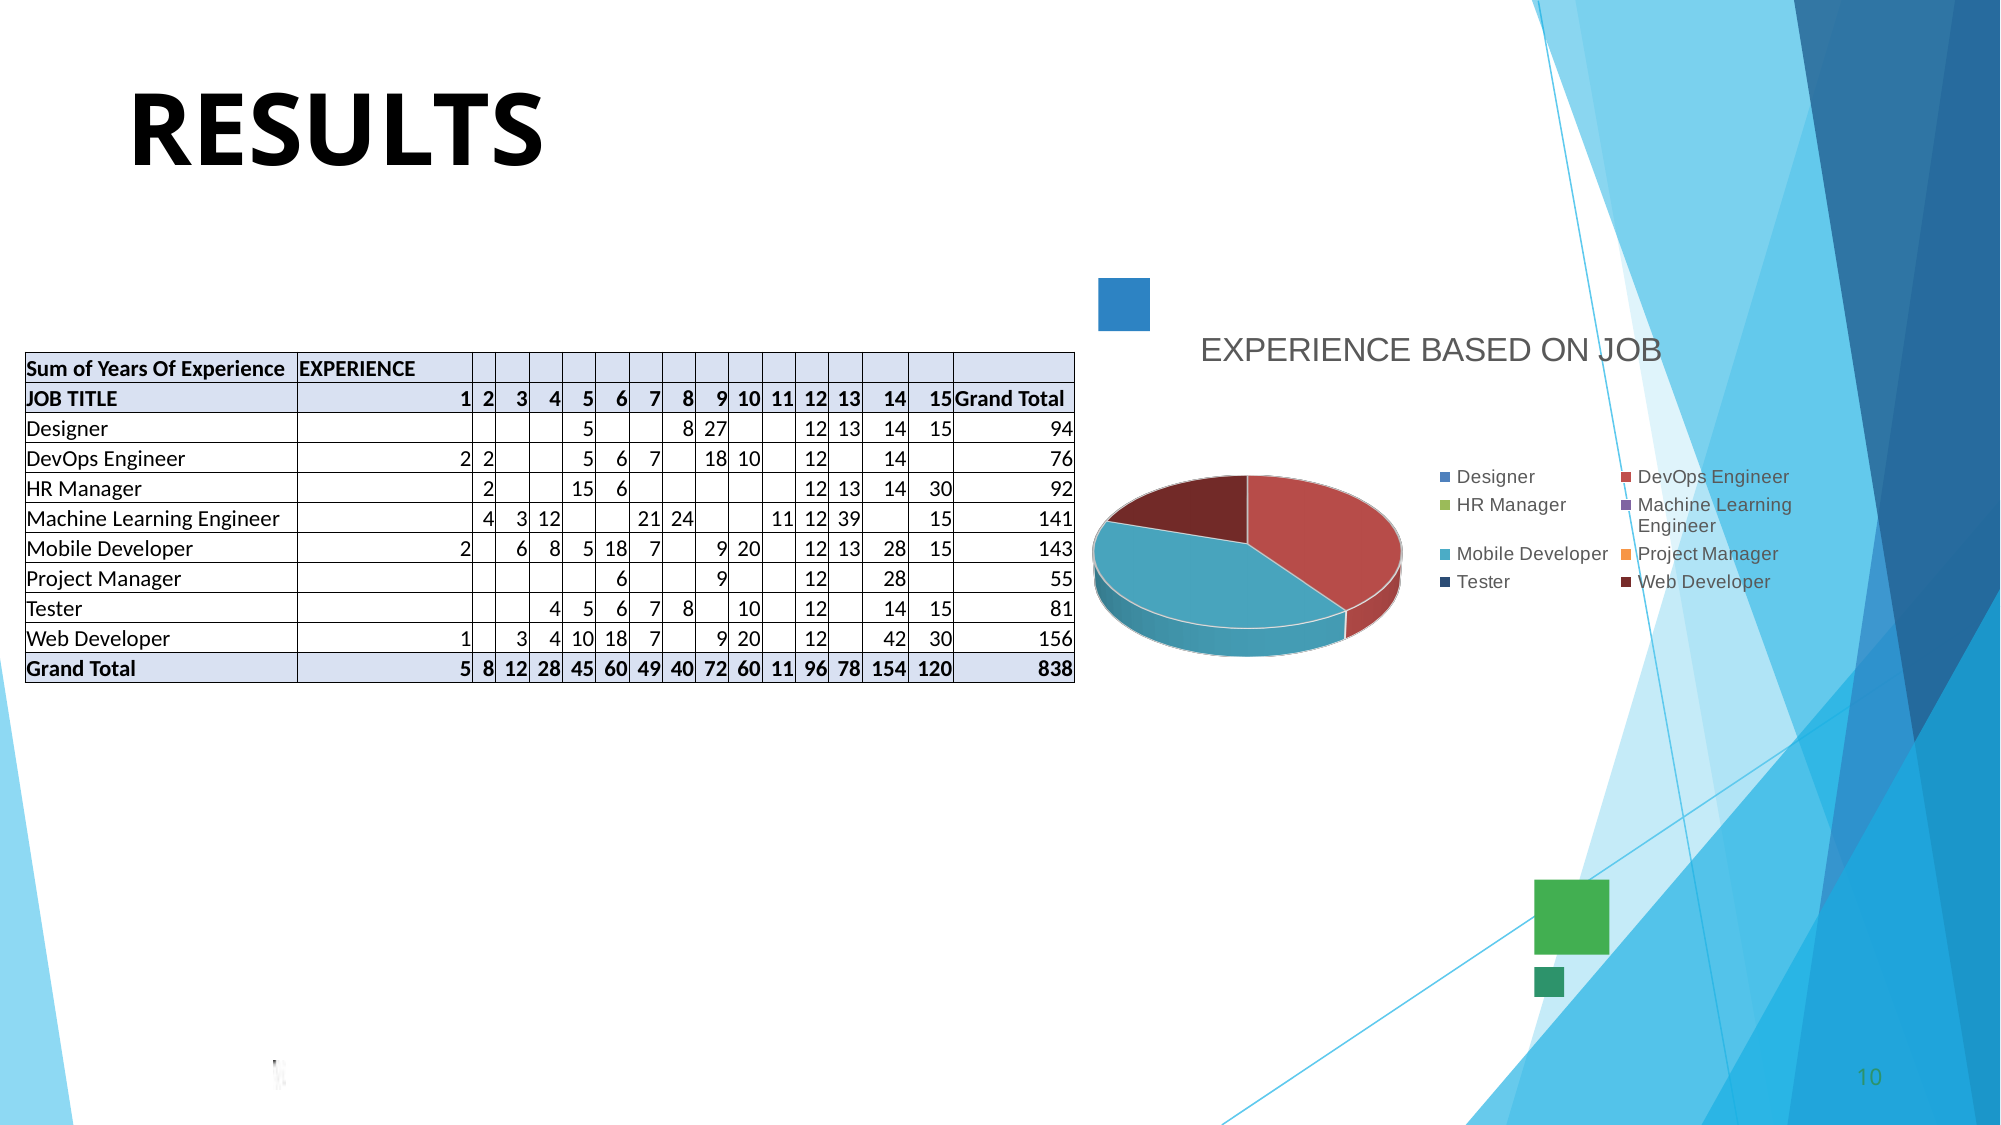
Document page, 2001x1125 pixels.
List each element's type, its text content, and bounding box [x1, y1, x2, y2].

table_header [563, 353, 595, 382]
table_cell 21 [630, 503, 662, 532]
table_cell 11 [763, 653, 795, 682]
table_cell [909, 563, 953, 592]
table_cell [496, 443, 529, 472]
table_cell 3 [496, 503, 529, 532]
table_cell 7 [630, 623, 662, 652]
table_cell 4 [473, 503, 495, 532]
table_cell 15 [909, 593, 953, 622]
table_cell 13 [829, 533, 862, 562]
table_cell 24 [663, 503, 695, 532]
table_cell 12 [796, 623, 828, 652]
table_header EXPERIENCE [298, 353, 472, 382]
table_cell 1 [298, 623, 472, 652]
table_cell [696, 593, 728, 622]
table_cell JOB TITLE [26, 383, 297, 412]
table_cell 120 [909, 653, 953, 682]
table_cell [729, 413, 762, 442]
table_cell Tester [26, 593, 297, 622]
table_cell 15 [909, 503, 953, 532]
table_cell 12 [796, 533, 828, 562]
table_cell 60 [596, 653, 629, 682]
table_cell 12 [796, 593, 828, 622]
table_cell [298, 563, 472, 592]
table_cell 28 [863, 533, 908, 562]
table_header [863, 353, 908, 382]
table_cell 8 [663, 383, 695, 412]
table_header [663, 353, 695, 382]
table_cell 13 [829, 383, 862, 412]
table_cell 156 [954, 623, 1055, 652]
table_cell [563, 503, 595, 532]
table_cell 2 [298, 443, 472, 472]
table_header [696, 353, 728, 382]
table_cell [663, 443, 695, 472]
table_cell 5 [563, 443, 595, 472]
table_cell 10 [729, 383, 762, 412]
table_cell [829, 623, 862, 652]
table_cell Grand Total [954, 383, 1055, 412]
table_cell 9 [696, 563, 728, 592]
table_cell [473, 413, 495, 442]
table_cell 14 [863, 593, 908, 622]
table_cell 9 [696, 383, 728, 412]
text_box 10 [1849, 1061, 1888, 1095]
table_cell 11 [763, 383, 795, 412]
table_cell 18 [596, 623, 629, 652]
table_cell Designer [26, 413, 297, 442]
table_cell [696, 503, 728, 532]
table_cell 12 [530, 503, 562, 532]
table_cell 96 [796, 653, 828, 682]
table_cell [763, 563, 795, 592]
table_cell [298, 593, 472, 622]
table_cell 14 [863, 443, 908, 472]
table_cell [829, 443, 862, 472]
text_box [1098, 278, 1150, 303]
table_cell 28 [863, 563, 908, 592]
table_cell 4 [530, 593, 562, 622]
table_cell [763, 623, 795, 652]
table_cell 8 [663, 593, 695, 622]
table_cell 94 [954, 413, 1055, 442]
table_cell [829, 563, 862, 592]
table_cell 20 [729, 533, 762, 562]
table_header [496, 353, 529, 382]
table_cell Grand Total [26, 653, 297, 682]
table_cell 28 [530, 653, 562, 682]
table_cell [729, 563, 762, 592]
text_box [1534, 967, 1565, 997]
table_cell 30 [909, 473, 953, 502]
table_cell HR Manager [26, 473, 297, 502]
table_cell 5 [563, 533, 595, 562]
table_cell 141 [954, 503, 1055, 532]
table_cell [298, 503, 472, 532]
table_cell [496, 413, 529, 442]
table_cell 6 [596, 383, 629, 412]
table_cell [829, 593, 862, 622]
table_cell 8 [530, 533, 562, 562]
table_cell 143 [954, 533, 1055, 562]
table_cell 10 [729, 593, 762, 622]
table_cell [530, 443, 562, 472]
table_cell [663, 473, 695, 502]
table_cell 9 [696, 623, 728, 652]
table_cell 6 [596, 593, 629, 622]
table_cell 10 [563, 623, 595, 652]
table_cell [630, 473, 662, 502]
table_cell 12 [796, 503, 828, 532]
table_cell 7 [630, 383, 662, 412]
table_header [829, 353, 862, 382]
table_cell [663, 563, 695, 592]
table_cell DevOps Engineer [26, 443, 297, 472]
table_cell 20 [729, 623, 762, 652]
table_cell 60 [729, 653, 762, 682]
table_cell [630, 413, 662, 442]
table_cell 76 [954, 443, 1055, 472]
table_cell [530, 473, 562, 502]
table_cell 14 [863, 383, 908, 412]
table_header [796, 353, 828, 382]
table_cell [473, 533, 495, 562]
table_cell 5 [298, 653, 472, 682]
table_cell 14 [863, 413, 908, 442]
table_cell [596, 413, 629, 442]
table_cell Web Developer [26, 623, 297, 652]
table_cell [763, 533, 795, 562]
table_cell 12 [796, 413, 828, 442]
table_cell 12 [796, 563, 828, 592]
table_cell [496, 563, 529, 592]
table_cell 15 [909, 383, 953, 412]
table_cell [563, 563, 595, 592]
table_cell [729, 503, 762, 532]
table_cell 8 [663, 413, 695, 442]
picture [273, 1060, 287, 1091]
table_cell 2 [473, 383, 495, 412]
table_cell Mobile Developer [26, 533, 297, 562]
table_cell [696, 473, 728, 502]
text_box [1534, 879, 1610, 955]
table_cell 13 [829, 473, 862, 502]
table_cell 12 [496, 653, 529, 682]
table_cell 49 [630, 653, 662, 682]
table_header [763, 353, 795, 382]
table_cell 2 [473, 473, 495, 502]
table_cell 40 [663, 653, 695, 682]
table_cell [763, 443, 795, 472]
table_cell 78 [829, 653, 862, 682]
table_cell 81 [954, 593, 1055, 622]
title RESULTS [123, 63, 613, 254]
table_cell [596, 503, 629, 532]
table_cell 92 [954, 473, 1055, 502]
table_header [954, 353, 1055, 382]
table_cell 15 [563, 473, 595, 502]
table_cell 3 [496, 383, 529, 412]
table_cell 72 [696, 653, 728, 682]
table_cell 12 [796, 443, 828, 472]
table_header [596, 353, 629, 382]
table_cell 6 [596, 563, 629, 592]
table_cell 4 [530, 623, 562, 652]
table_cell 5 [563, 413, 595, 442]
table_cell 13 [829, 413, 862, 442]
table_cell Project Manager [26, 563, 297, 592]
table_cell [473, 563, 495, 592]
table_cell [298, 473, 472, 502]
table_header [473, 353, 495, 382]
table_cell [763, 593, 795, 622]
table_cell 5 [563, 383, 595, 412]
table_cell 3 [496, 623, 529, 652]
table_header [530, 353, 562, 382]
table_cell 27 [696, 413, 728, 442]
table_cell 10 [729, 443, 762, 472]
table_cell [473, 593, 495, 622]
table_cell [298, 413, 472, 442]
table_cell 55 [954, 563, 1055, 592]
table_cell [863, 503, 908, 532]
table_cell [663, 533, 695, 562]
table_cell 9 [696, 533, 728, 562]
table_cell 154 [863, 653, 908, 682]
table_cell 4 [530, 383, 562, 412]
table_cell Machine Learning Engineer [26, 503, 297, 532]
table_cell 18 [596, 533, 629, 562]
table_cell 12 [796, 383, 828, 412]
table_cell [729, 473, 762, 502]
chart [1060, 304, 1812, 755]
table_cell 30 [909, 623, 953, 652]
table_cell [630, 563, 662, 592]
table_cell [763, 413, 795, 442]
table_cell [530, 563, 562, 592]
table_cell [909, 443, 953, 472]
table_cell 18 [696, 443, 728, 472]
table_cell 7 [630, 533, 662, 562]
table_cell 15 [909, 533, 953, 562]
table_cell 14 [863, 473, 908, 502]
table_cell [496, 593, 529, 622]
table_header [909, 353, 953, 382]
table_cell [530, 413, 562, 442]
table_header Sum of Years Of Experience [26, 353, 297, 382]
table_cell 838 [954, 653, 1055, 682]
table_cell 5 [563, 593, 595, 622]
table_header [729, 353, 762, 382]
table_cell [496, 473, 529, 502]
table_cell 7 [630, 443, 662, 472]
table_cell 45 [563, 653, 595, 682]
table_header [630, 353, 662, 382]
table_cell 6 [496, 533, 529, 562]
table_cell 6 [596, 443, 629, 472]
table_cell 11 [763, 503, 795, 532]
table_cell 7 [630, 593, 662, 622]
table_cell 15 [909, 413, 953, 442]
table_cell 12 [796, 473, 828, 502]
table_cell 1 [298, 383, 472, 412]
table_cell 2 [473, 443, 495, 472]
table_cell 39 [829, 503, 862, 532]
table_cell 2 [298, 533, 472, 562]
table_cell [473, 623, 495, 652]
table_cell 42 [863, 623, 908, 652]
table_cell 6 [596, 473, 629, 502]
table_cell [763, 473, 795, 502]
table_cell [663, 623, 695, 652]
table_cell 8 [473, 653, 495, 682]
